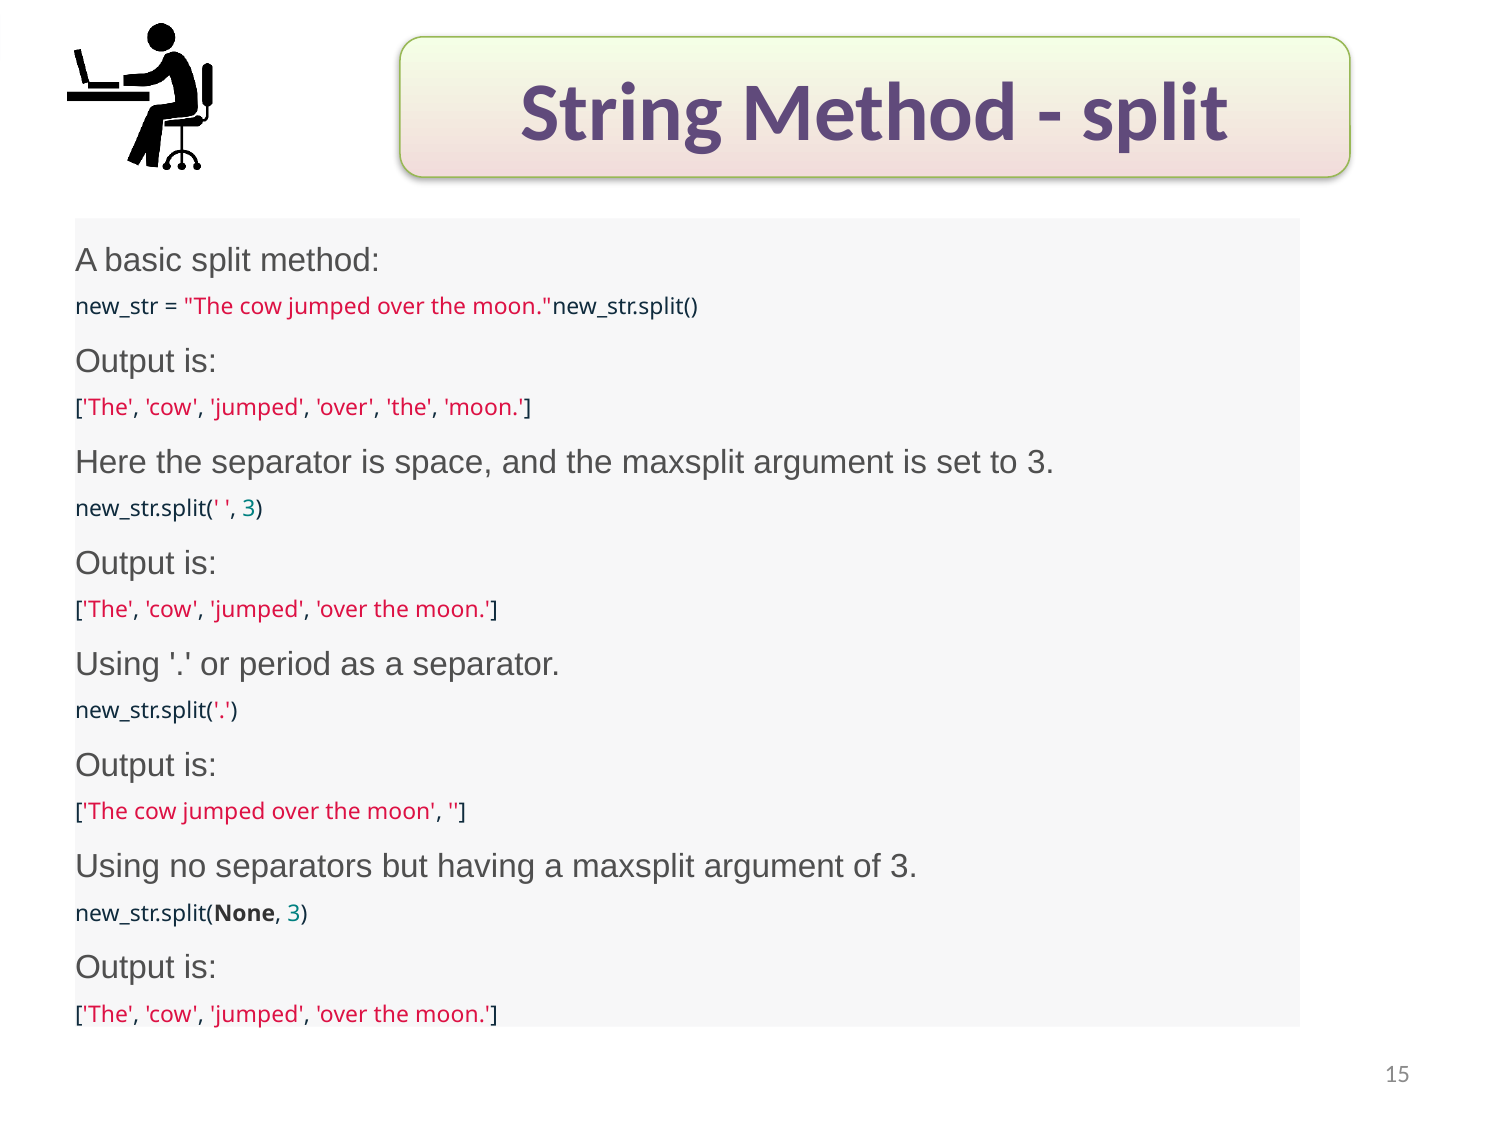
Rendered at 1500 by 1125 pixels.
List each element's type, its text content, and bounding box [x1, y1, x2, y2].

picture [66, 23, 213, 170]
text_box String Method - split [399, 36, 1351, 178]
text_box A basic split method: new_str = "The cow jumped over the moon."new_str.split() Output is: ['The', 'cow', 'jumped', 'over', 'the', 'moon.'] Here the separator is space, and the maxsplit argument is set to 3. new_str.split(' ', 3) Output is: ['The', 'cow', 'jumped', 'over the moon.'] Using '.' or period as a separator. new_str.split('.') Output is: ['The cow jumped over the moon', ''] Using no separators but having a maxsplit argument of 3. new_str.split(None, 3) Output is: ['The', 'cow', 'jumped', 'over the moon.'] [75, 218, 1300, 1027]
slide_number 15 [1074, 1042, 1425, 1103]
